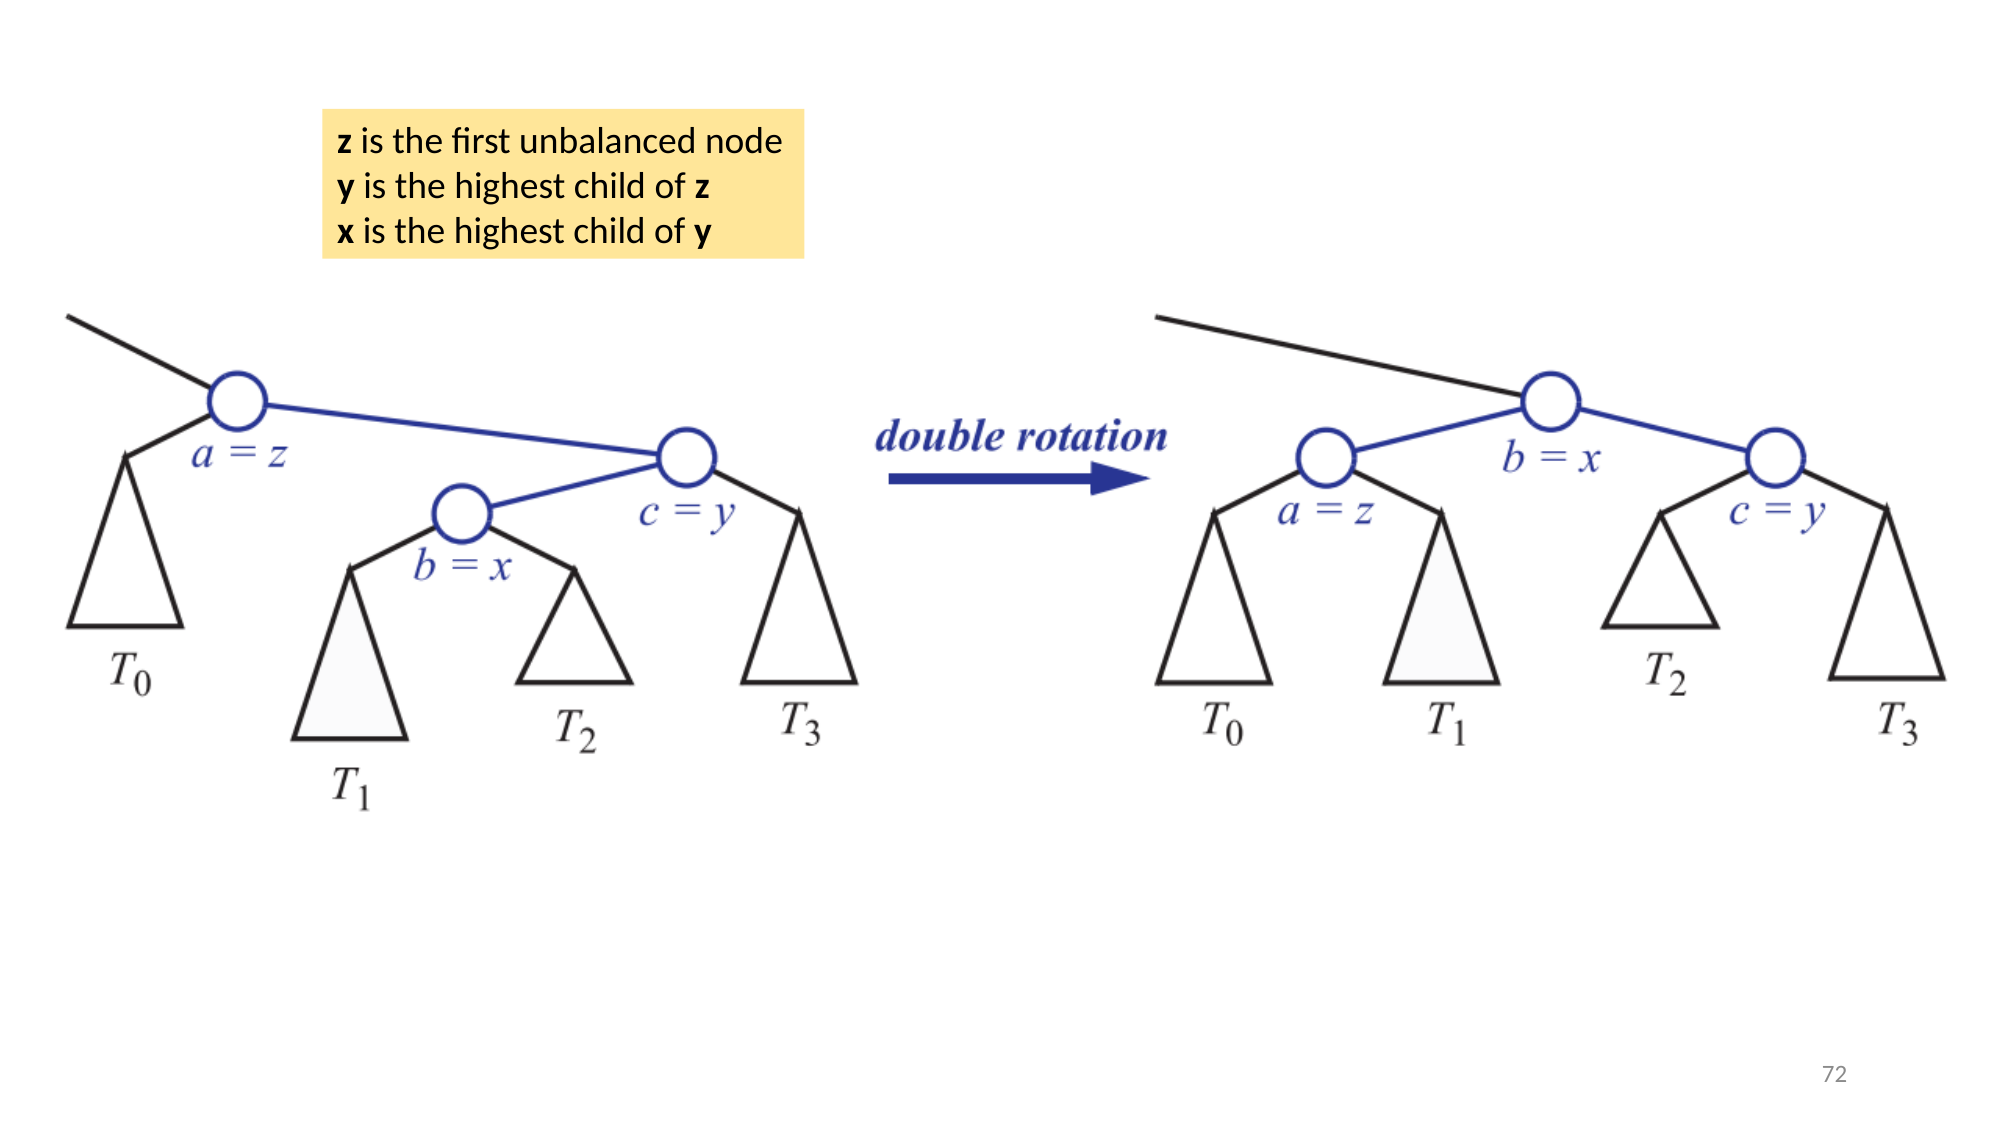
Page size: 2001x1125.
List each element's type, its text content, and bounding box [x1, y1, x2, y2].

text_box z is the first unbalanced node y is the highest child of z x is the highest child of y [322, 108, 805, 259]
slide_number 72 [1412, 1042, 1863, 1103]
picture [48, 306, 1952, 818]
